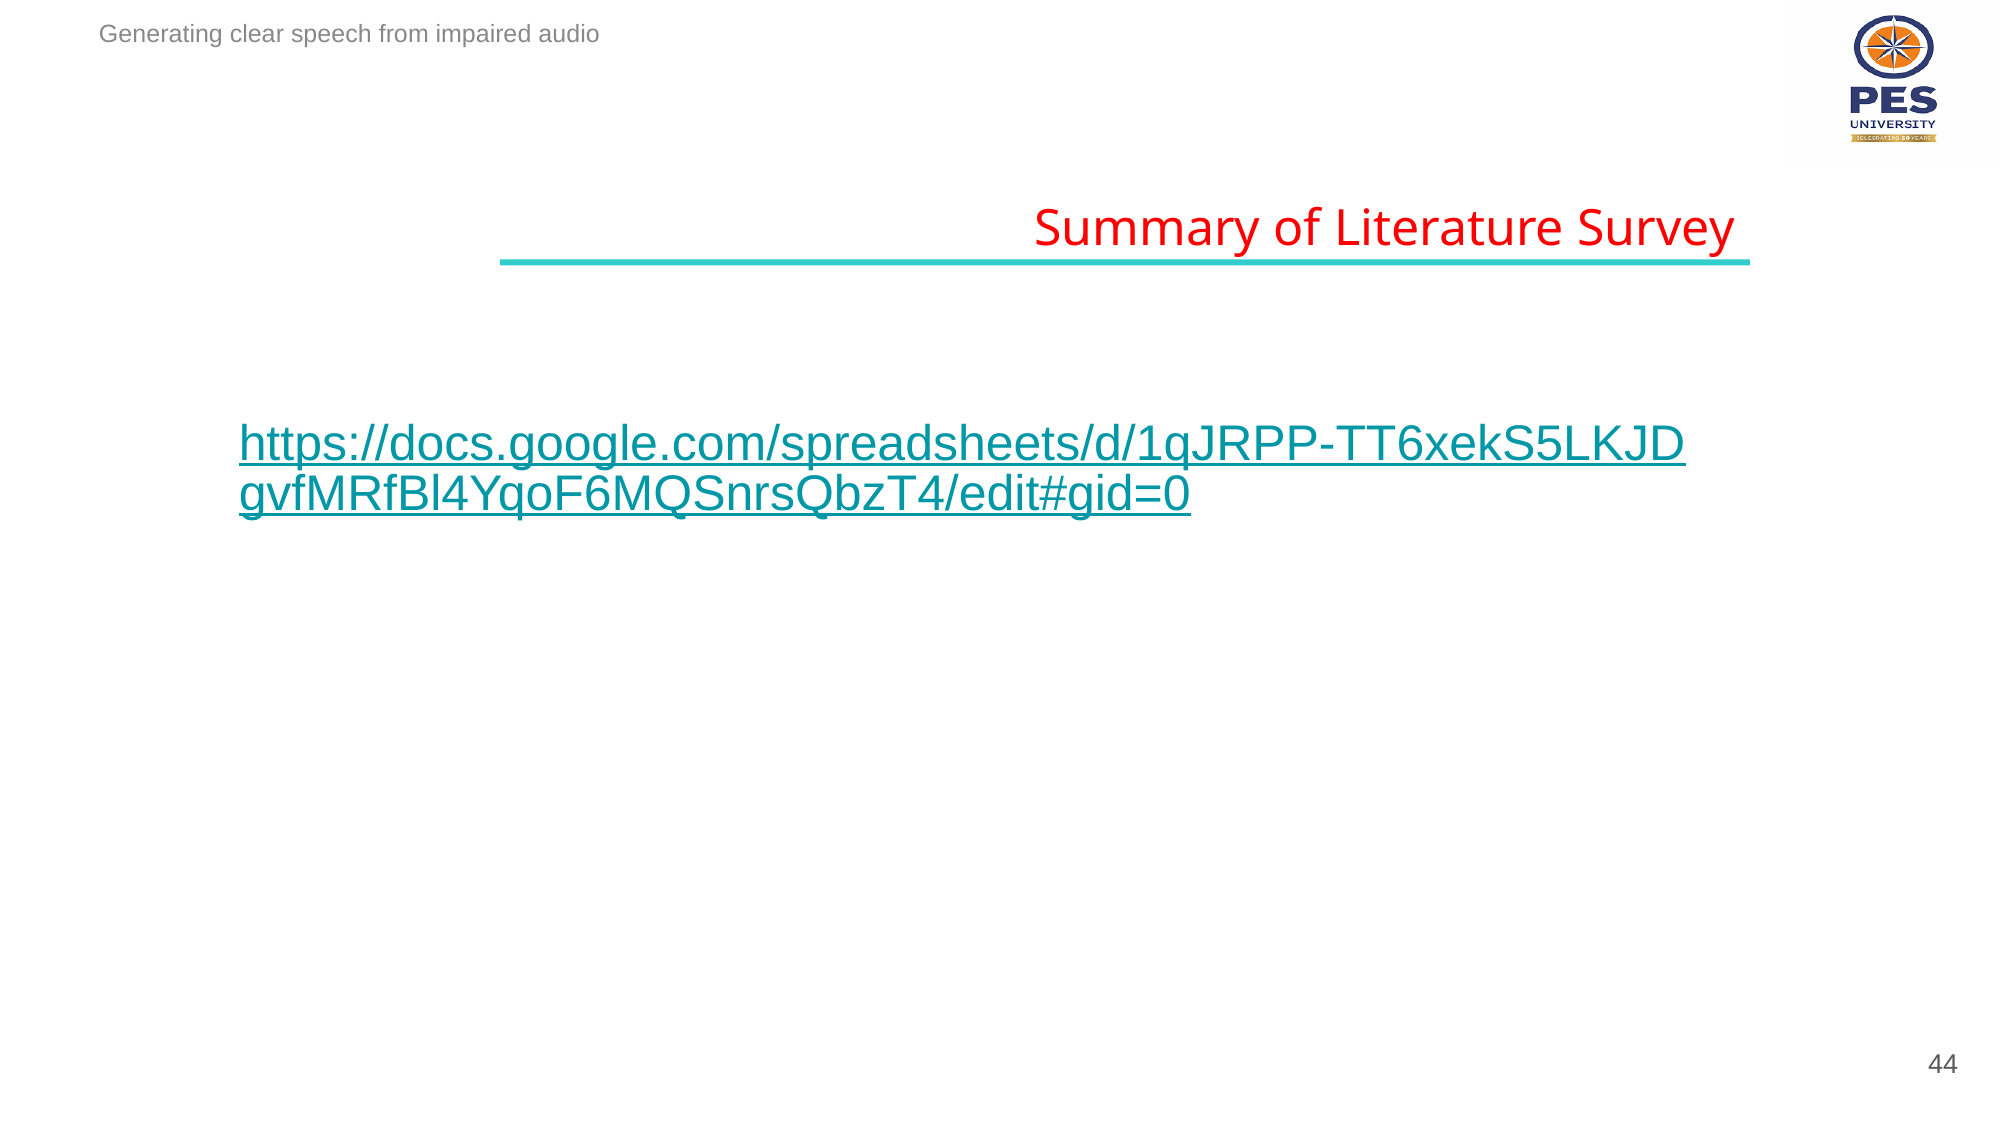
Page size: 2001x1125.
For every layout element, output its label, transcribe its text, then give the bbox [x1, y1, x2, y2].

text_box Summary of Literature Survey [585, 187, 1750, 264]
slide_number ‹#› [1853, 1019, 1974, 1106]
text_box [500, 259, 1750, 266]
text_box https://docs.google.com/spreadsheets/d/1qJRPP-TT6xekS5LKJDgvfMRfBl4YqoF6MQSnrsQbzT4/edit#gid=0 [223, 395, 1713, 486]
text_box Generating clear speech from impaired audio [12, 17, 688, 78]
picture [1787, 0, 2000, 163]
